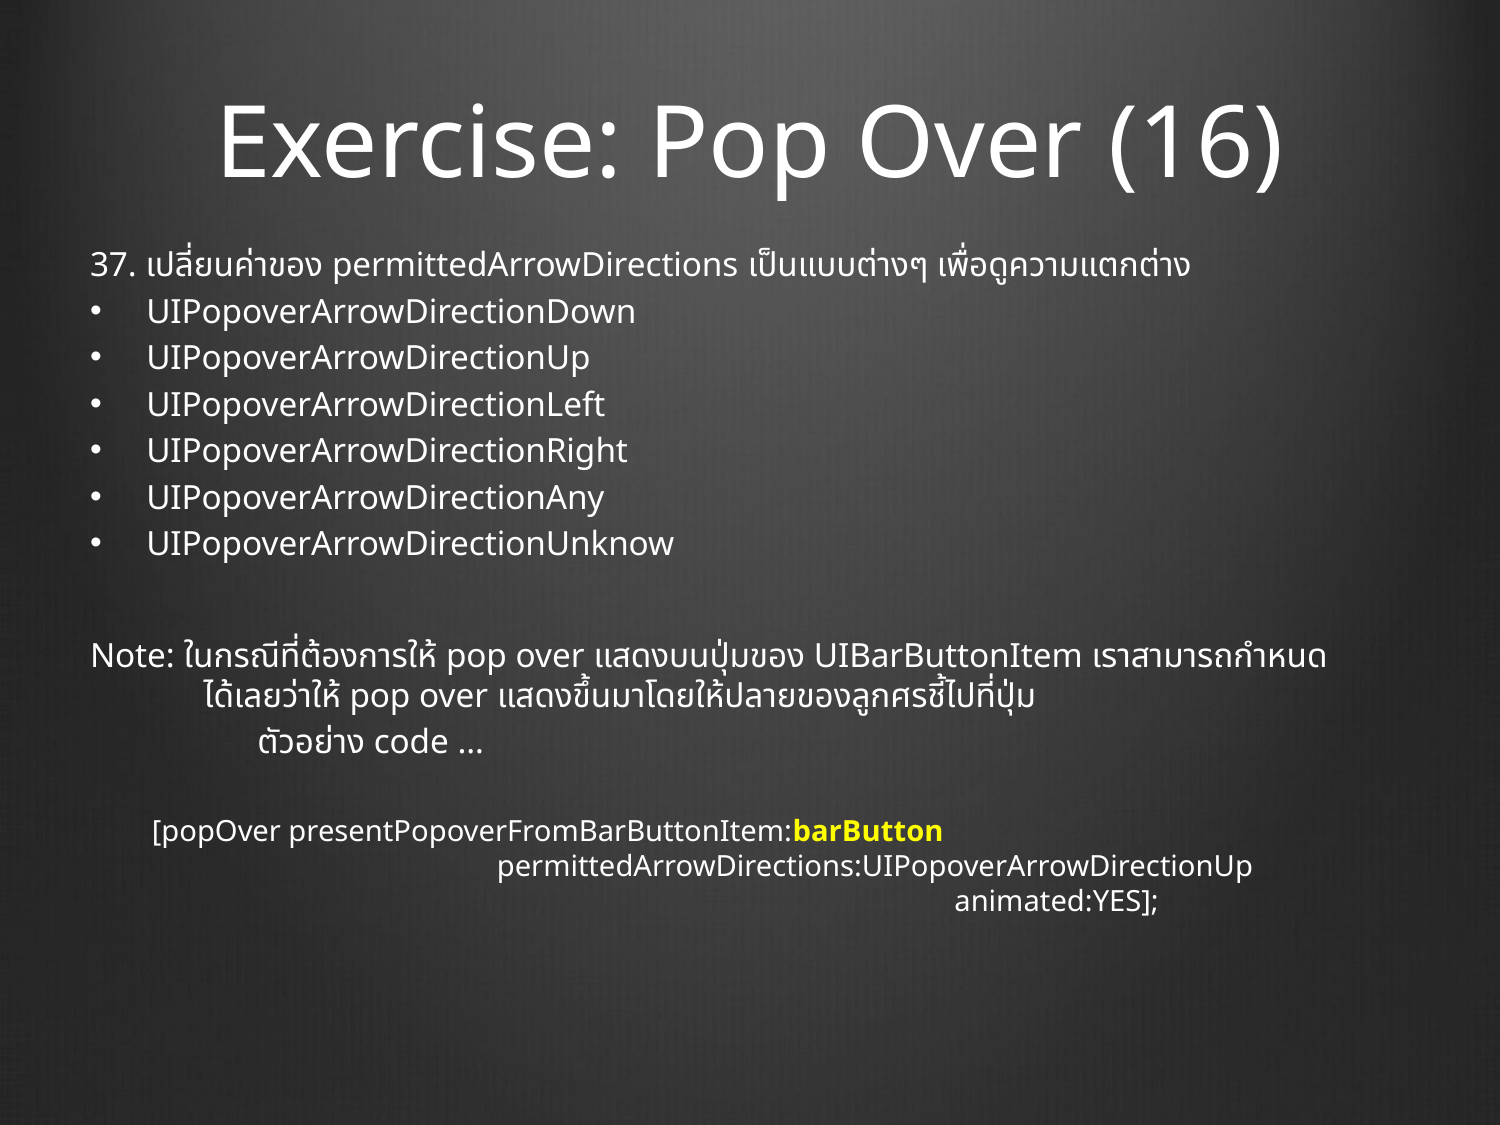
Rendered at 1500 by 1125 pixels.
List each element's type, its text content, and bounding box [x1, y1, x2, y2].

text_box 37. เปลี่ยนค่าของ permittedArrowDirections เป็นแบบต่างๆ เพื่อดูความแตกต่าง UIPopoverArrowDirectionDown UIPopoverArrowDirectionUp UIPopoverArrowDirectionLeft UIPopoverArrowDirectionRight UIPopoverArrowDirectionAny UIPopoverArrowDirectionUnknow [74, 235, 1425, 626]
text_box Note: ในกรณีที่ต้องการให้ pop over แสดงบนปุ่มของ UIBarButtonItem เราสามารถกำหนด ได้เลยว่าให้ pop over แสดงขึ้นมาโดยให้ปลายของลูกศรชี้ไปที่ปุ่ม ตัวอย่าง code … [74, 626, 1425, 805]
title Exercise: Pop Over (16) [112, 19, 1388, 235]
text_box [popOver presentPopoverFromBarButtonItem:barButton permittedArrowDirections:UIPopoverArrowDirectionUp animated:YES]; [137, 804, 1444, 925]
